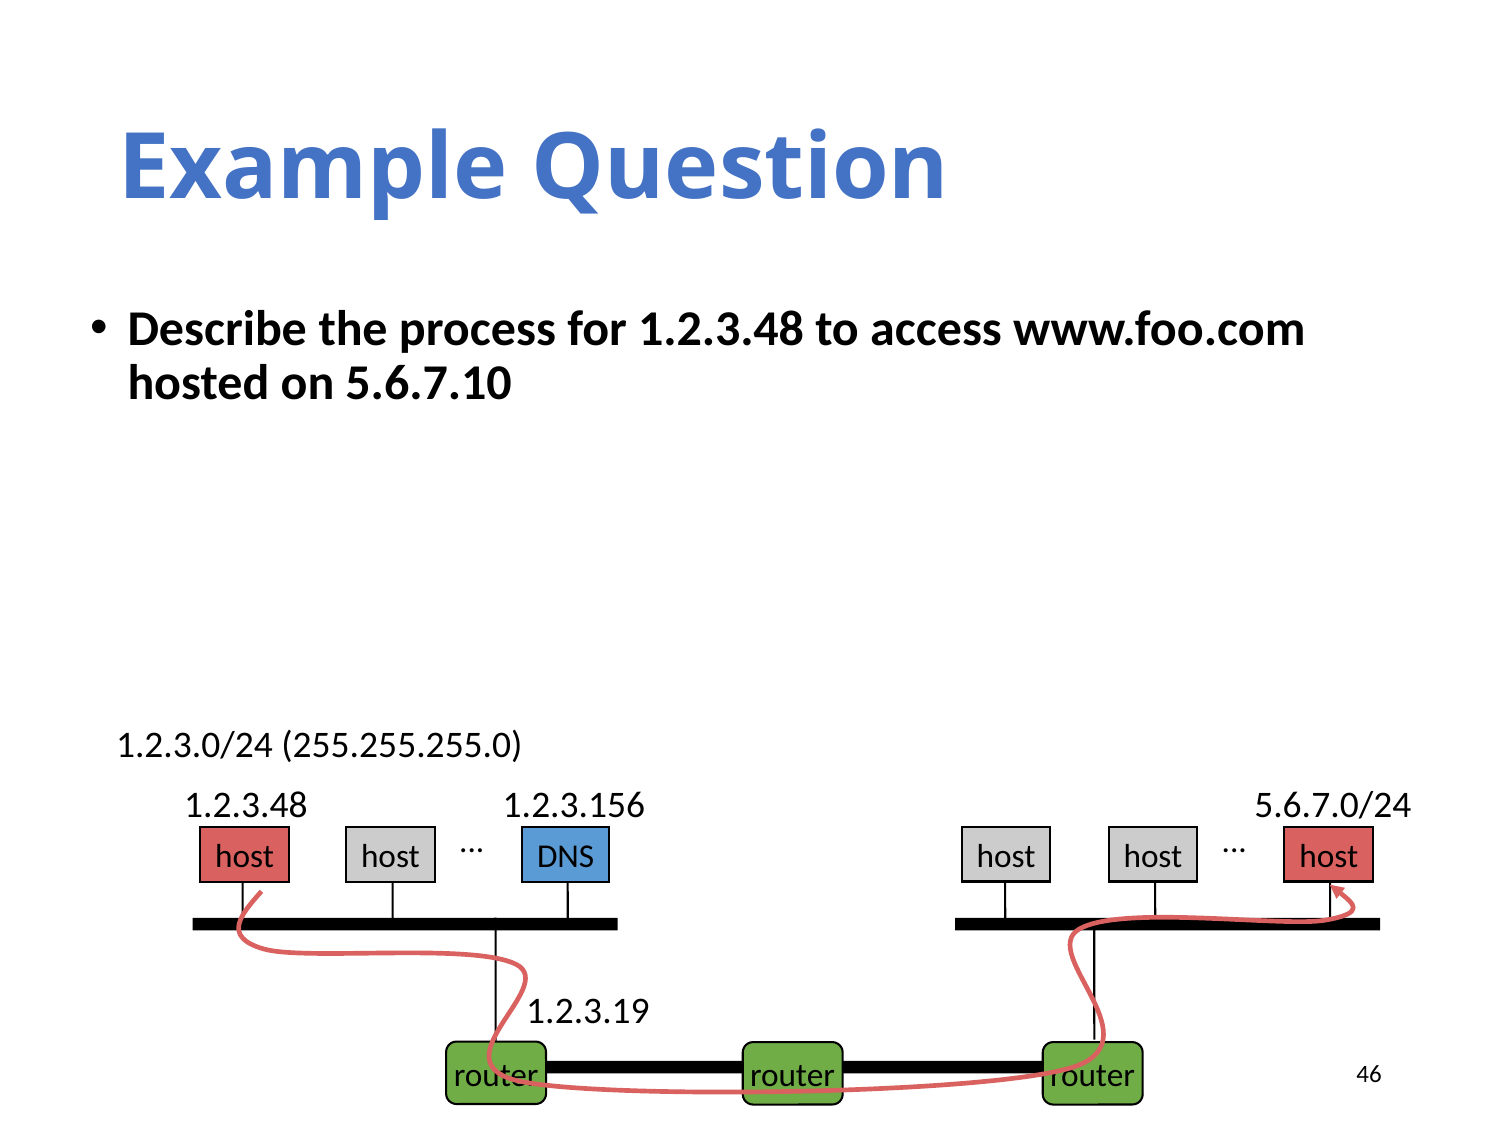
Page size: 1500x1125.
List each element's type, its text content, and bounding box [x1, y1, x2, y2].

list Describe the process for 1.2.3.48 to access www.foo.com hosted on 5.6.7.10 [75, 295, 1425, 712]
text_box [63, 712, 1428, 1105]
title Example Question [103, 59, 1397, 278]
